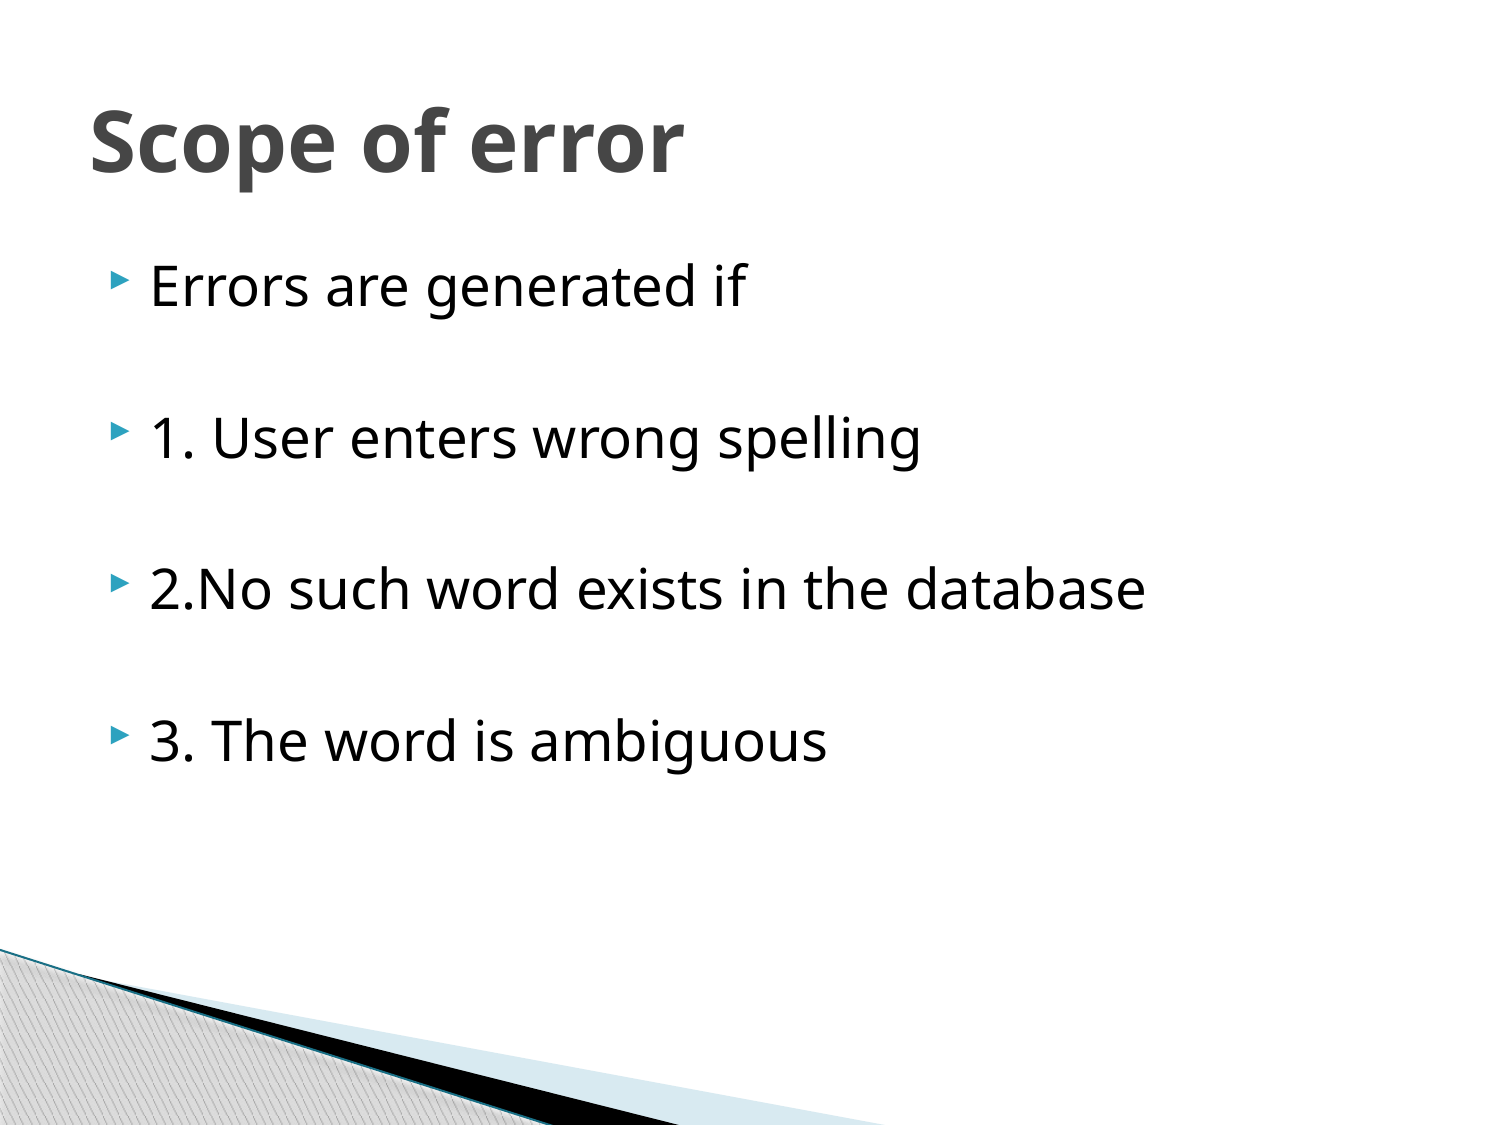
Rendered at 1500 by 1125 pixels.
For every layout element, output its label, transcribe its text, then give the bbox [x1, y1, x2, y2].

list Errors are generated if 1. User enters wrong spelling 2.No such word exists in the database 3. The word is ambiguous [75, 243, 1425, 986]
title Scope of error [75, 45, 1425, 233]
